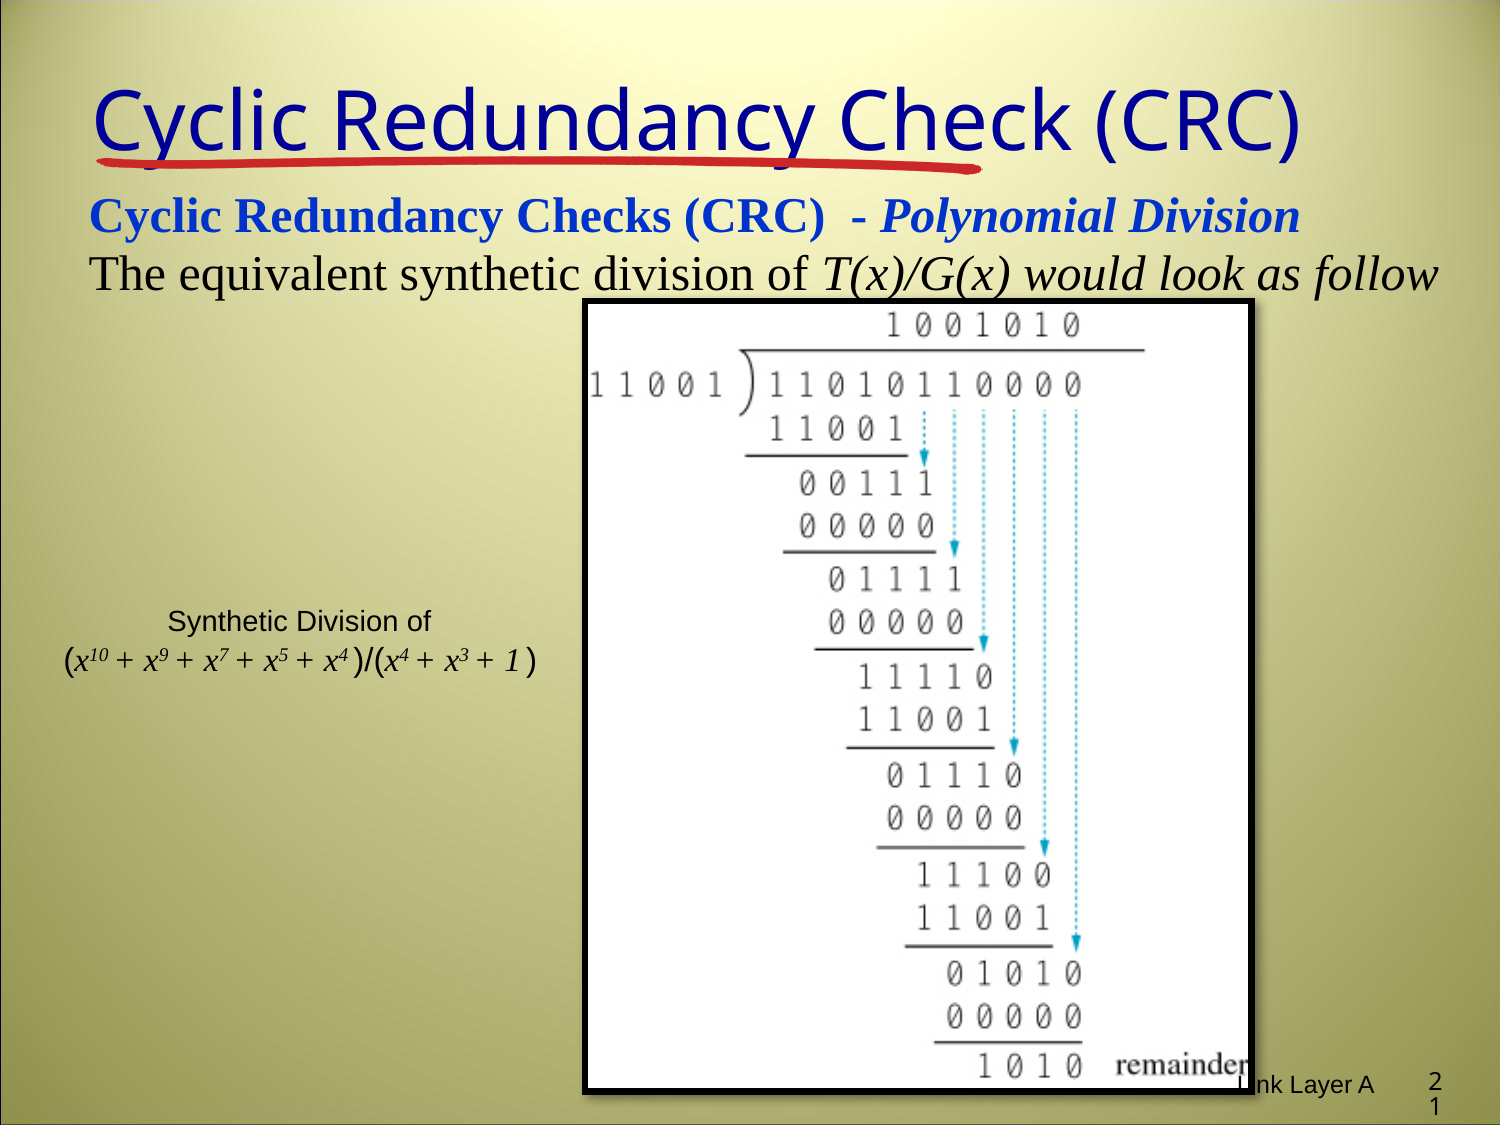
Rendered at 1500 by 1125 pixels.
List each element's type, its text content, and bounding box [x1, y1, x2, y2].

text_box Link Layer A [914, 1060, 1390, 1108]
list Cyclic Redundancy Checks (CRC) - Polynomial Division The equivalent synthetic division of T(x)/G(x) would look as follow [73, 186, 1458, 316]
title Cyclic Redundancy Check (CRC) [76, 34, 1427, 200]
picture [0, 0, 1500, 1125]
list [588, 303, 1249, 1089]
text_box Synthetic Division of (x10 + x9 + x7 + x5 + x4 )/(x4 + x3 + 1 ) [26, 590, 582, 687]
